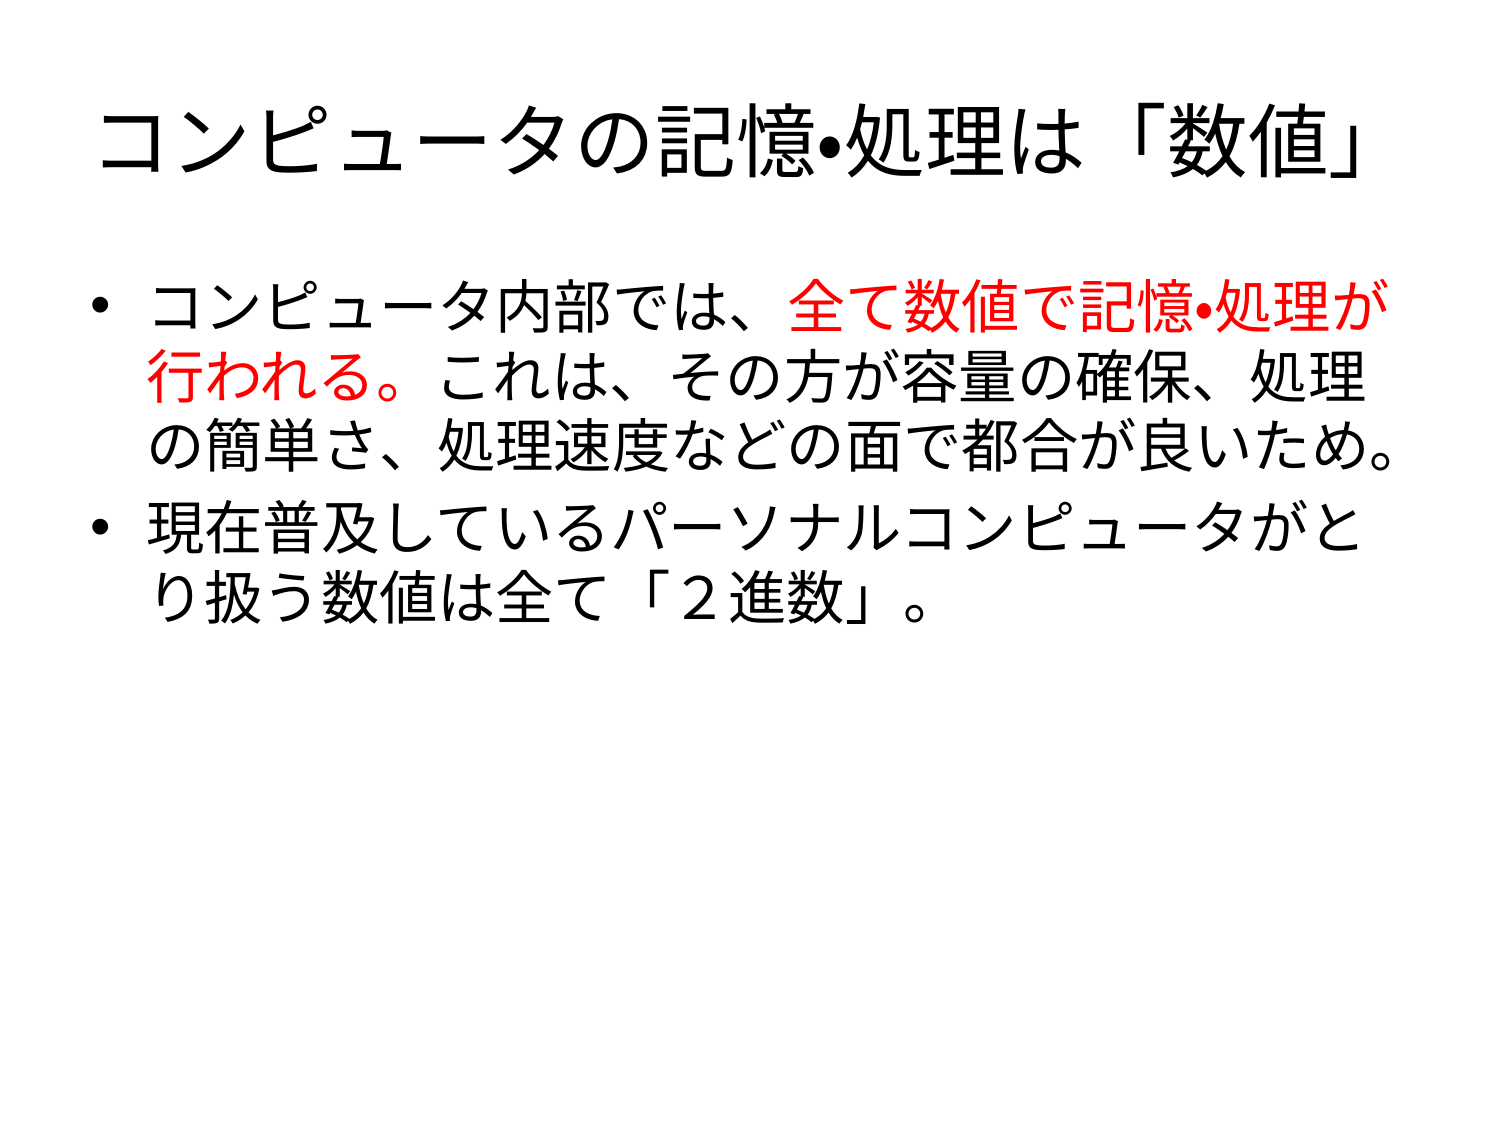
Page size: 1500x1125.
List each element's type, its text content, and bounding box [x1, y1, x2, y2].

list コンピュータ内部では、全て数値で記憶・処理が行われる。これは、その方が容量の確保、処理の簡単さ、処理速度などの面で都合が良いため。 現在普及しているパーソナルコンピュータがとり扱う数値は全て「２進数」。 [75, 262, 1425, 1005]
title コンピュータの記憶・処理は「数値」 [75, 45, 1425, 233]
